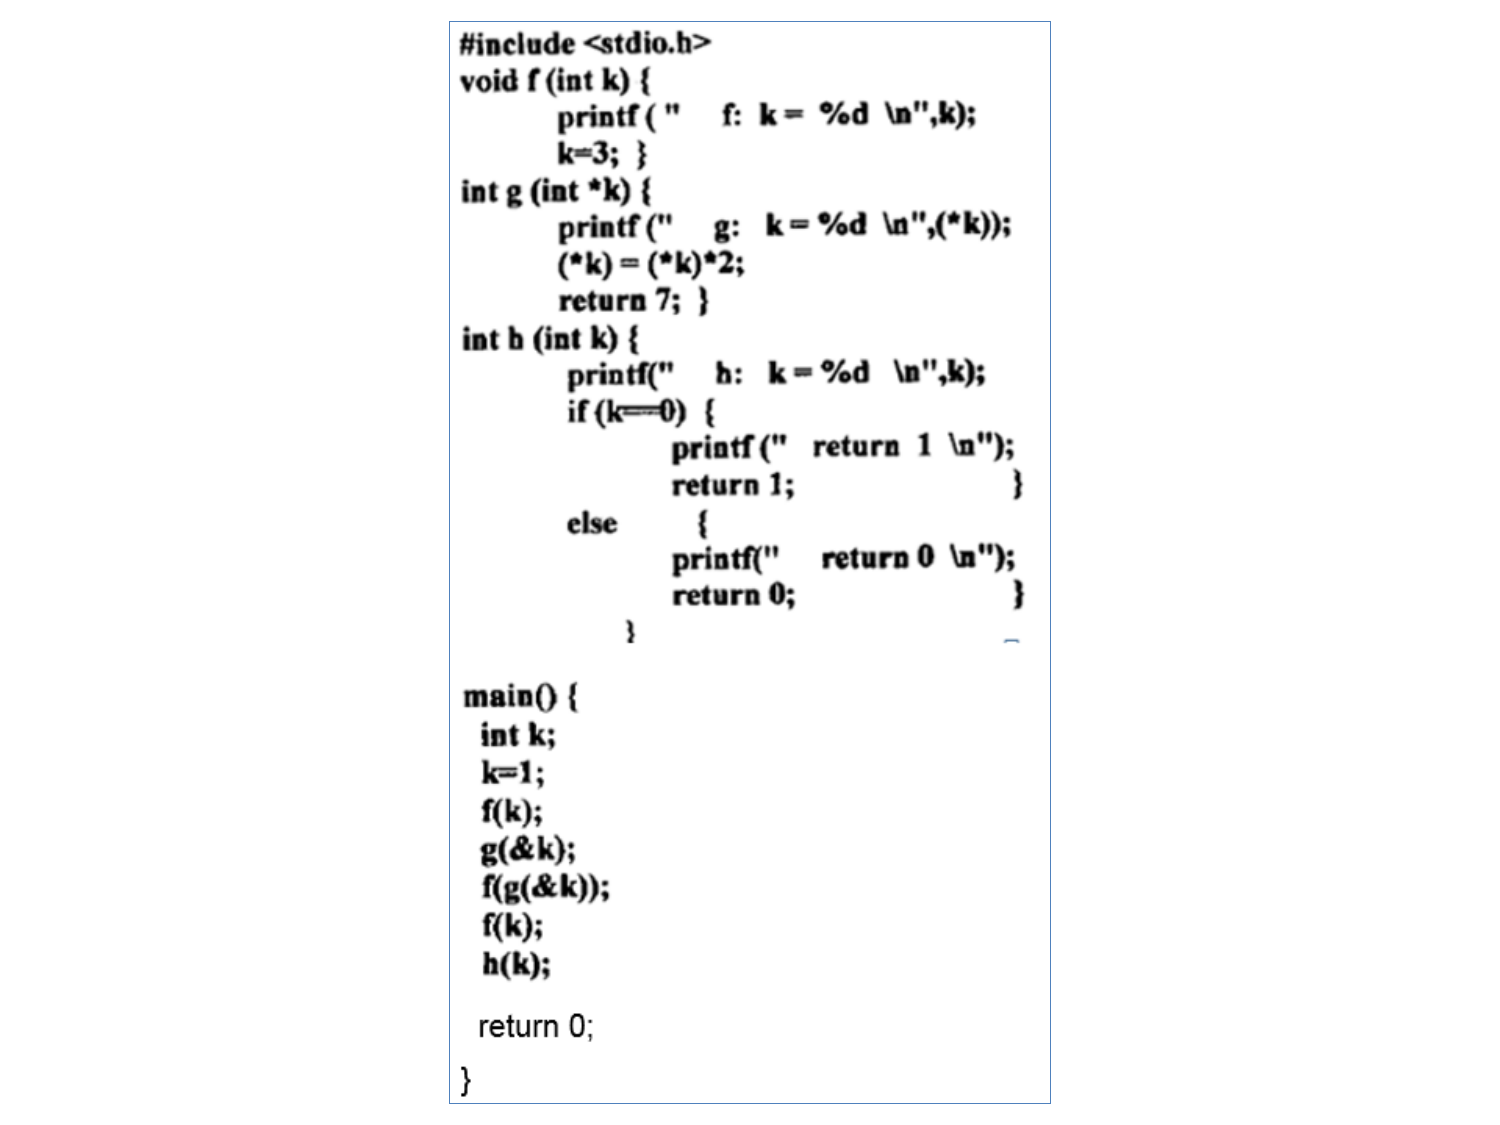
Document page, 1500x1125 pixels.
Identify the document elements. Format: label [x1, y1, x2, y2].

picture [448, 21, 1051, 1104]
